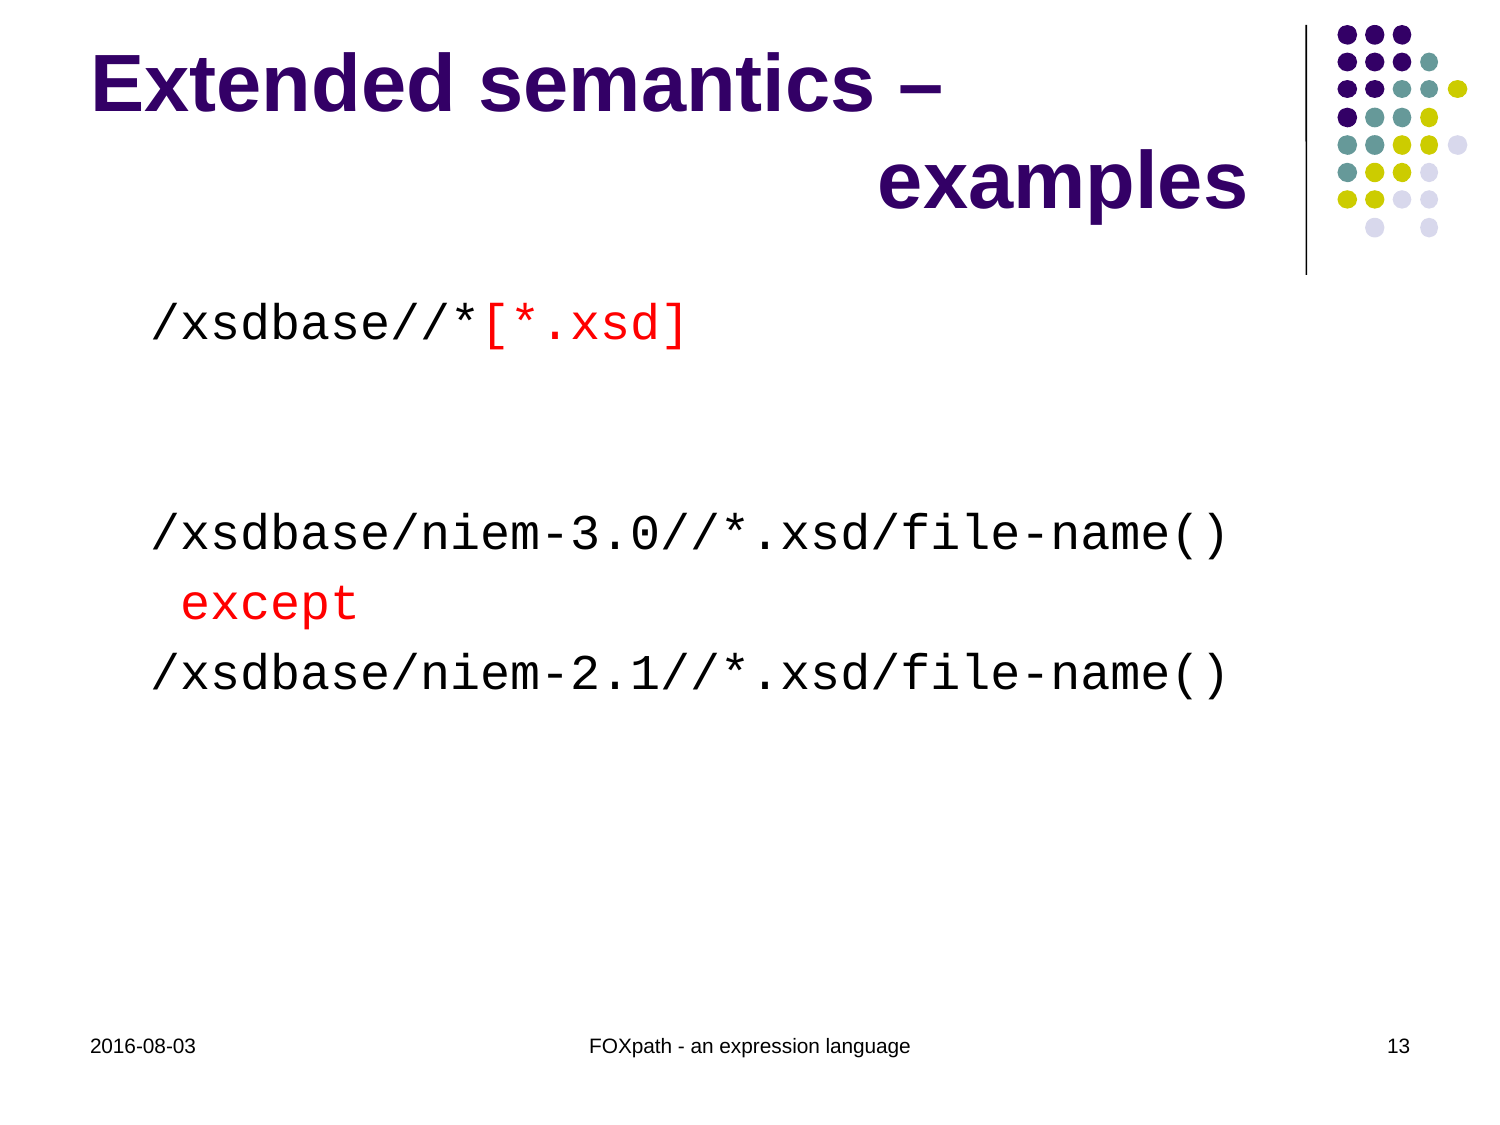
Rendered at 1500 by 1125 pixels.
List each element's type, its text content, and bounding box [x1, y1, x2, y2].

slide_number 13 [1074, 1025, 1425, 1100]
list /xsdbase//*[*.xsd] /xsdbase/niem-3.0//*.xsd/file-name() except /xsdbase/niem-2.1//*.xsd/file-name() [75, 282, 1500, 1006]
footer FOXpath - an expression language [478, 1025, 1022, 1100]
title Extended semantics – examples [75, 20, 1313, 233]
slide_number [75, 1025, 425, 1100]
